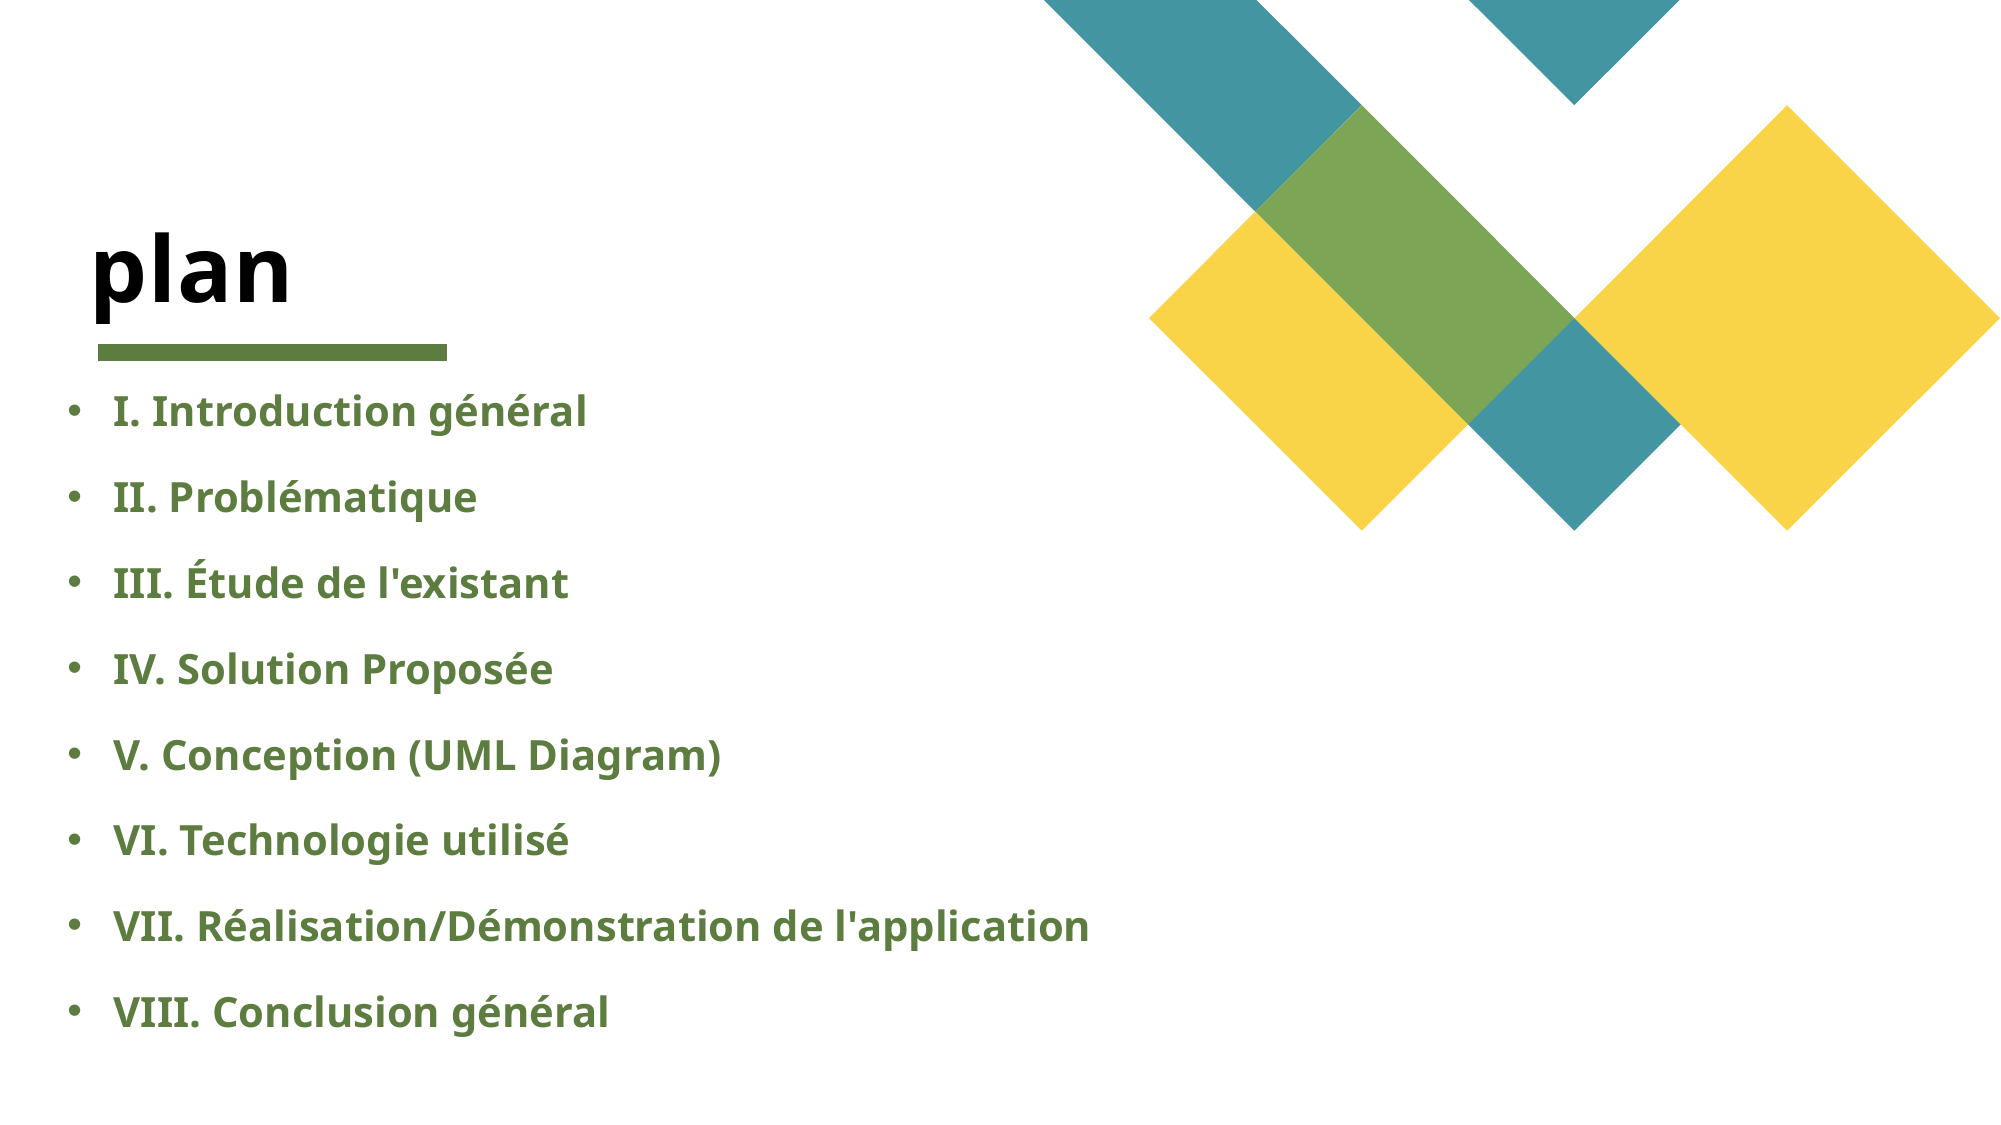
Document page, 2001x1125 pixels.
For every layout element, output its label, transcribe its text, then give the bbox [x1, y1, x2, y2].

title plan [89, 234, 530, 319]
list I. Introduction général II. Problématique III. Étude de l'existant IV. Solution Proposée V. Conception (UML Diagram) VI. Technologie utilisé VII. Réalisation/Démonstration de l'application VIII. Conclusion général [67, 319, 1279, 1046]
